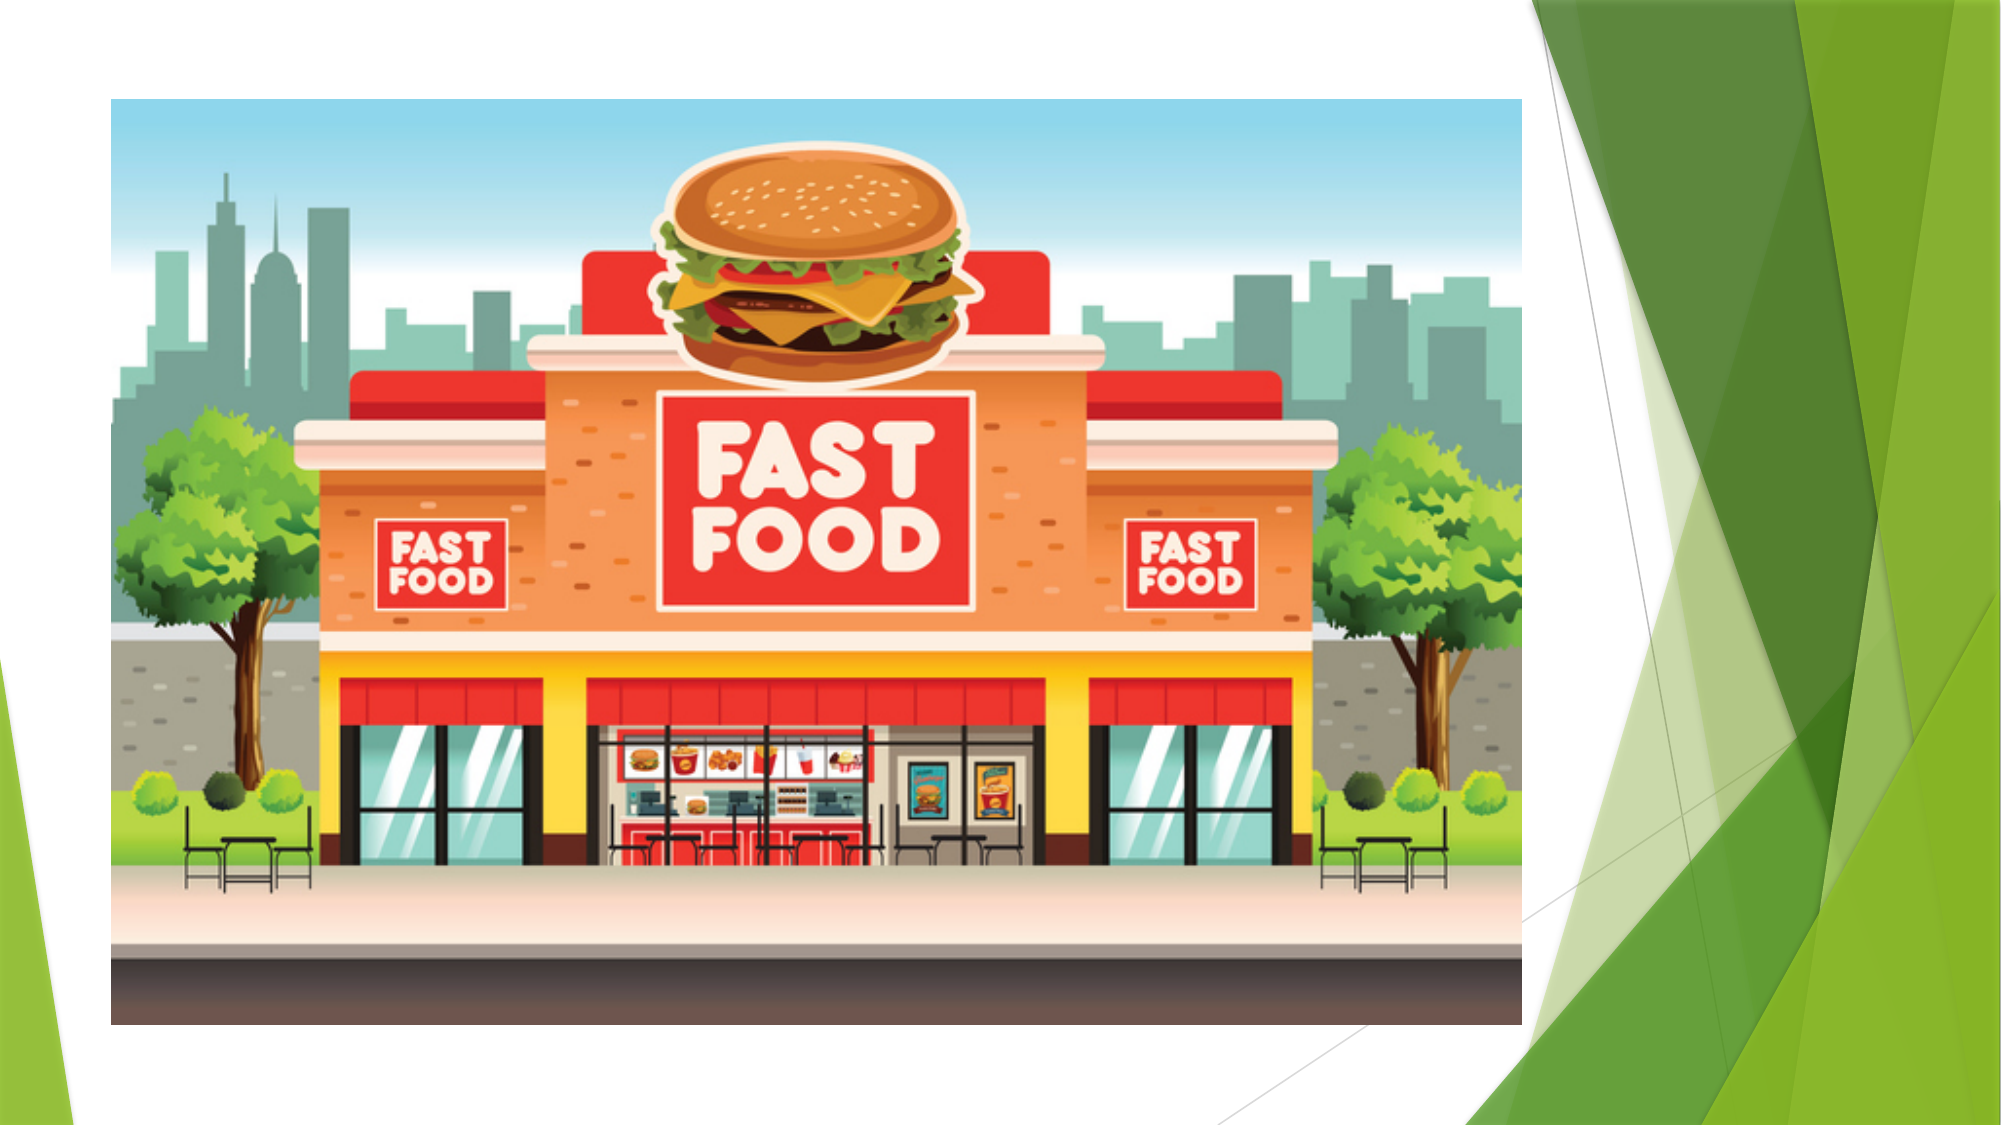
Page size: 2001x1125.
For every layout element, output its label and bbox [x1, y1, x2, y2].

picture [110, 99, 1522, 1026]
